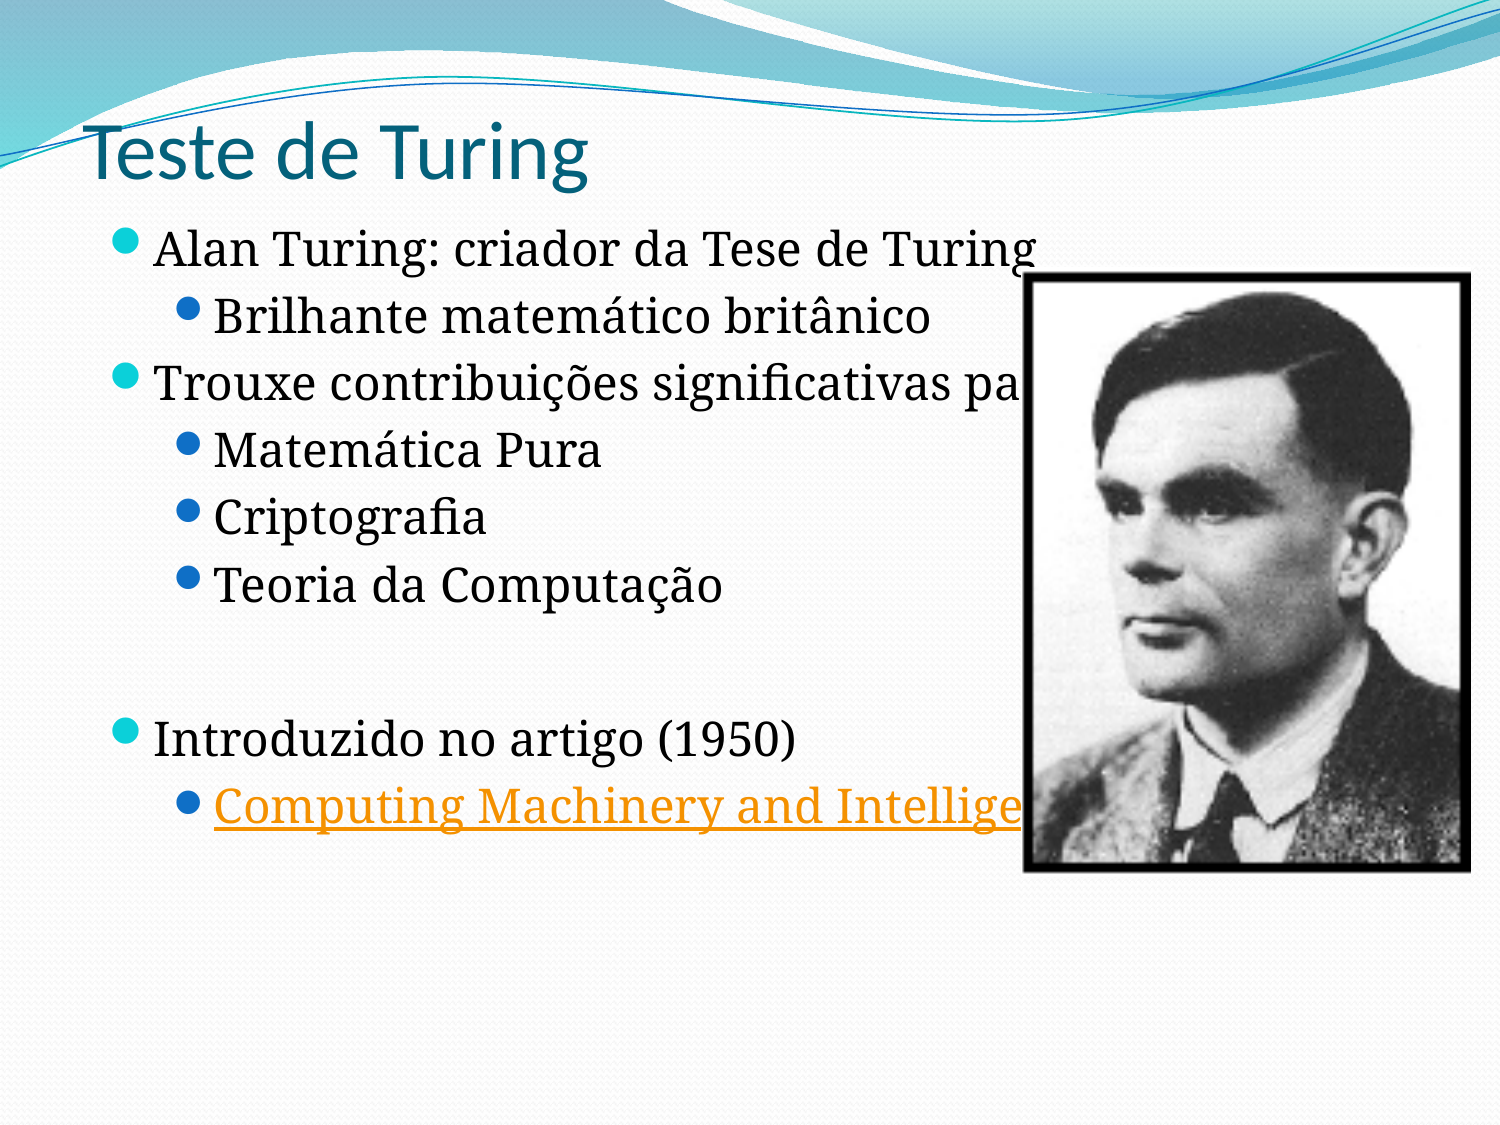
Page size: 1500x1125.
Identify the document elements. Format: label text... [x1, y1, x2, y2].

picture [1021, 267, 1471, 878]
title Teste de Turing [82, 35, 1432, 197]
list Alan Turing: criador da Tese de Turing Brilhante matemático britânico Trouxe contribuições significativas para Matemática Pura Criptografia Teoria da Computação Introduzido no artigo (1950) Computing Machinery and Intelligence [93, 210, 1444, 966]
